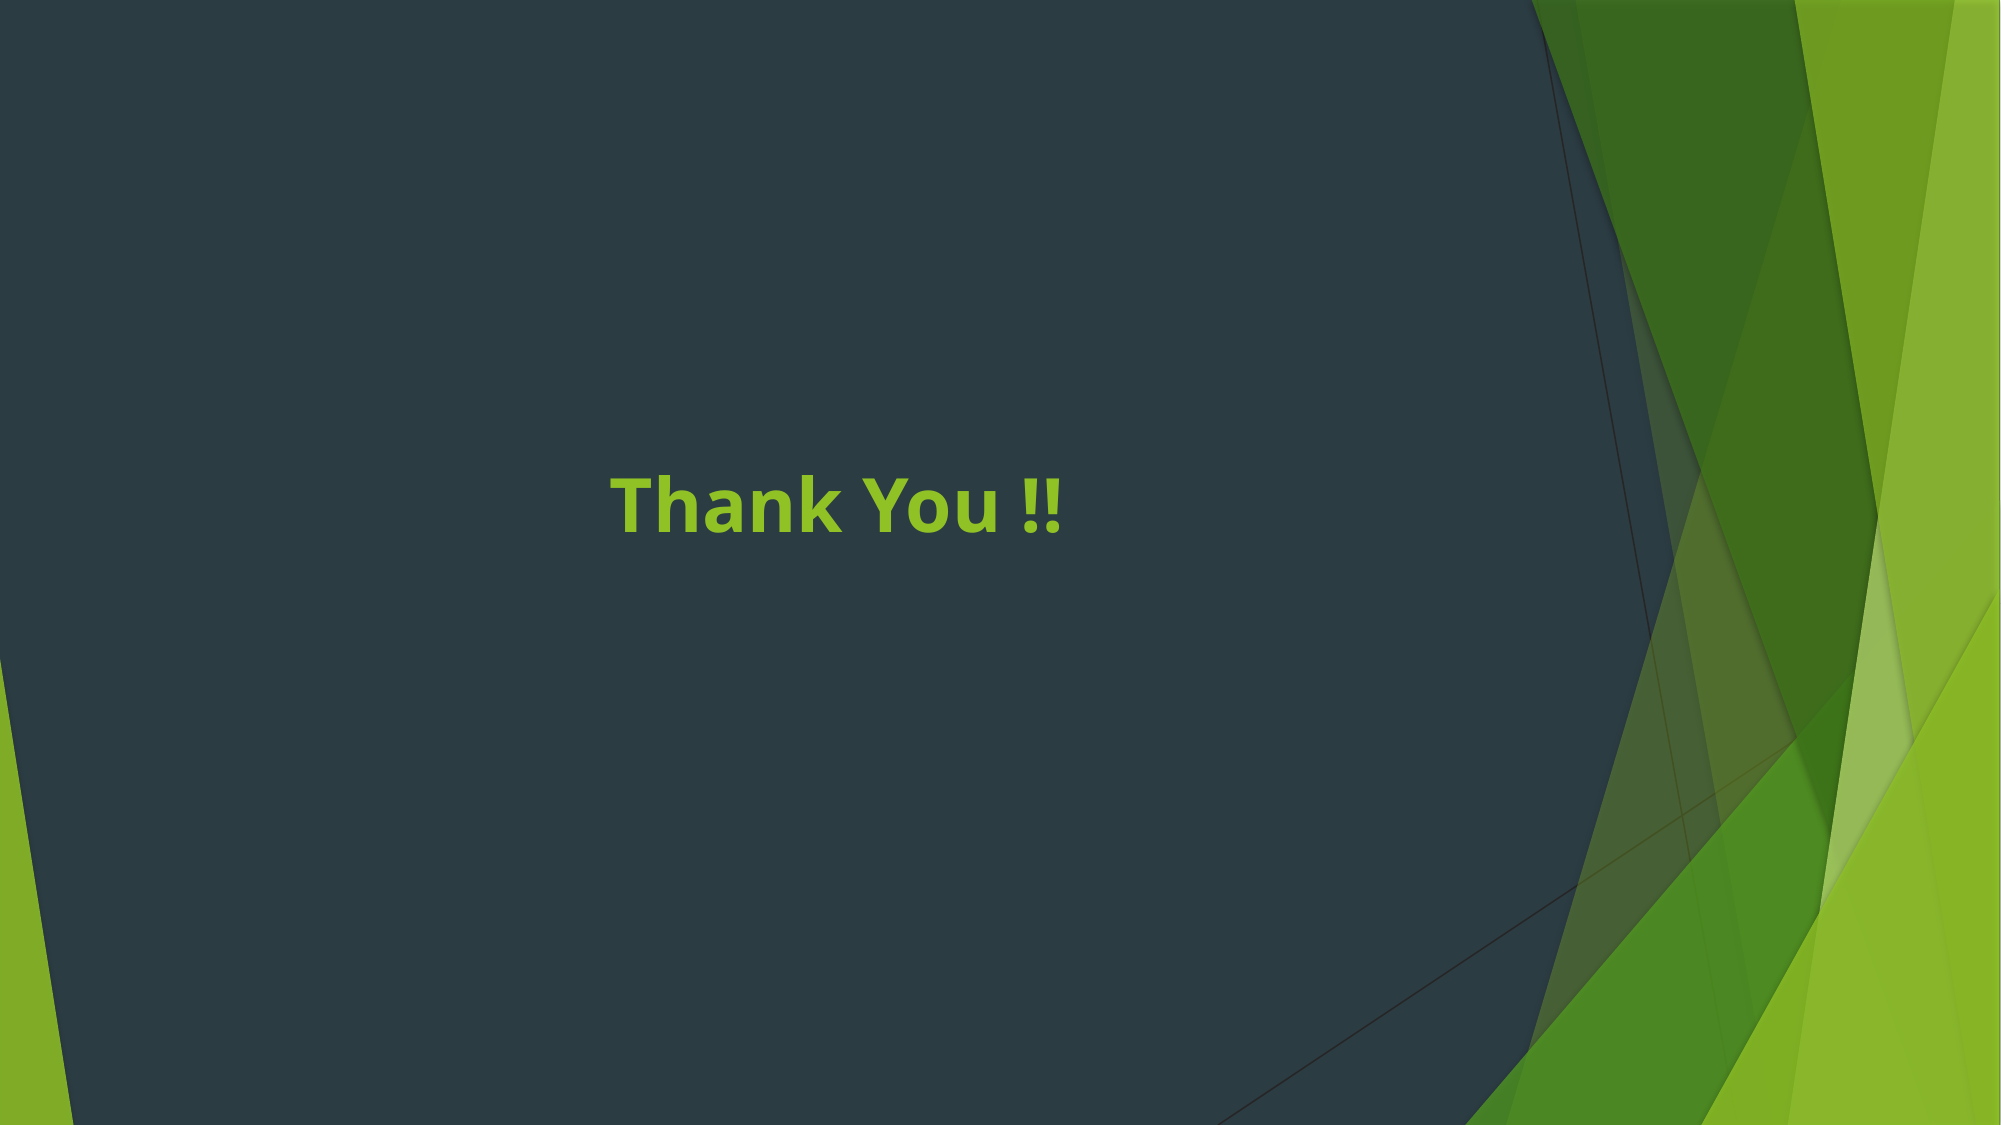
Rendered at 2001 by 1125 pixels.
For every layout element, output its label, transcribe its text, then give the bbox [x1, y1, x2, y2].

title Thank You !! [131, 450, 1542, 667]
